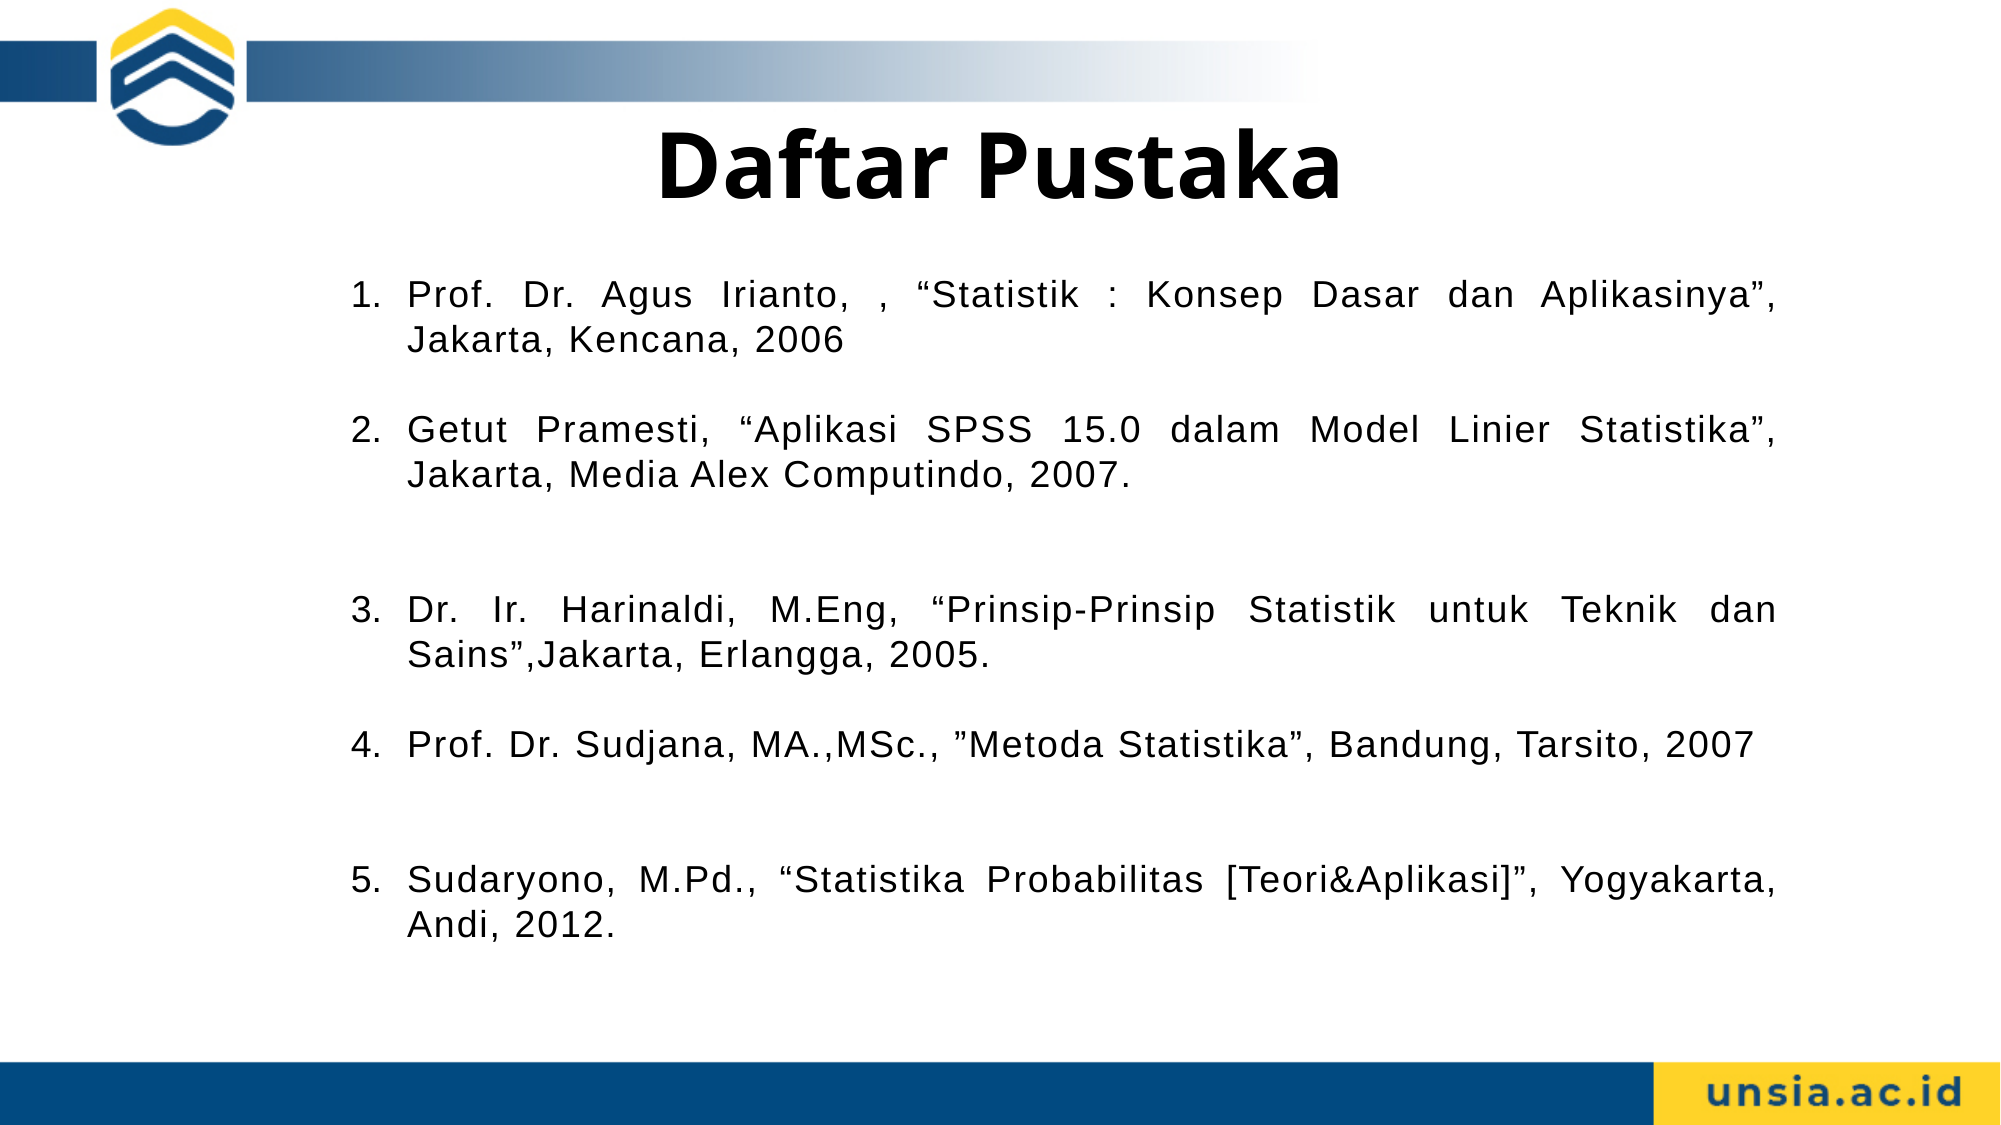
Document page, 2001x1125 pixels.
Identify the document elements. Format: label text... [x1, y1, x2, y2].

text_box Prof. Dr. Agus Irianto, , “Statistik : Konsep Dasar dan Aplikasinya”, Jakarta, Kencana, 2006 Getut Pramesti, “Aplikasi SPSS 15.0 dalam Model Linier Statistika”, Jakarta, Media Alex Computindo, 2007. Dr. Ir. Harinaldi, M.Eng, “Prinsip-Prinsip Statistik untuk Teknik dan Sains”,Jakarta, Erlangga, 2005. Prof. Dr. Sudjana, MA.,MSc., ”Metoda Statistika”, Bandung, Tarsito, 2007 Sudaryono, M.Pd., “Statistika Probabilitas [Teori&Aplikasi]”, Yogyakarta, Andi, 2012. [336, 217, 1796, 1125]
picture [0, 0, 2001, 1125]
title Daftar Pustaka [137, 59, 1863, 278]
